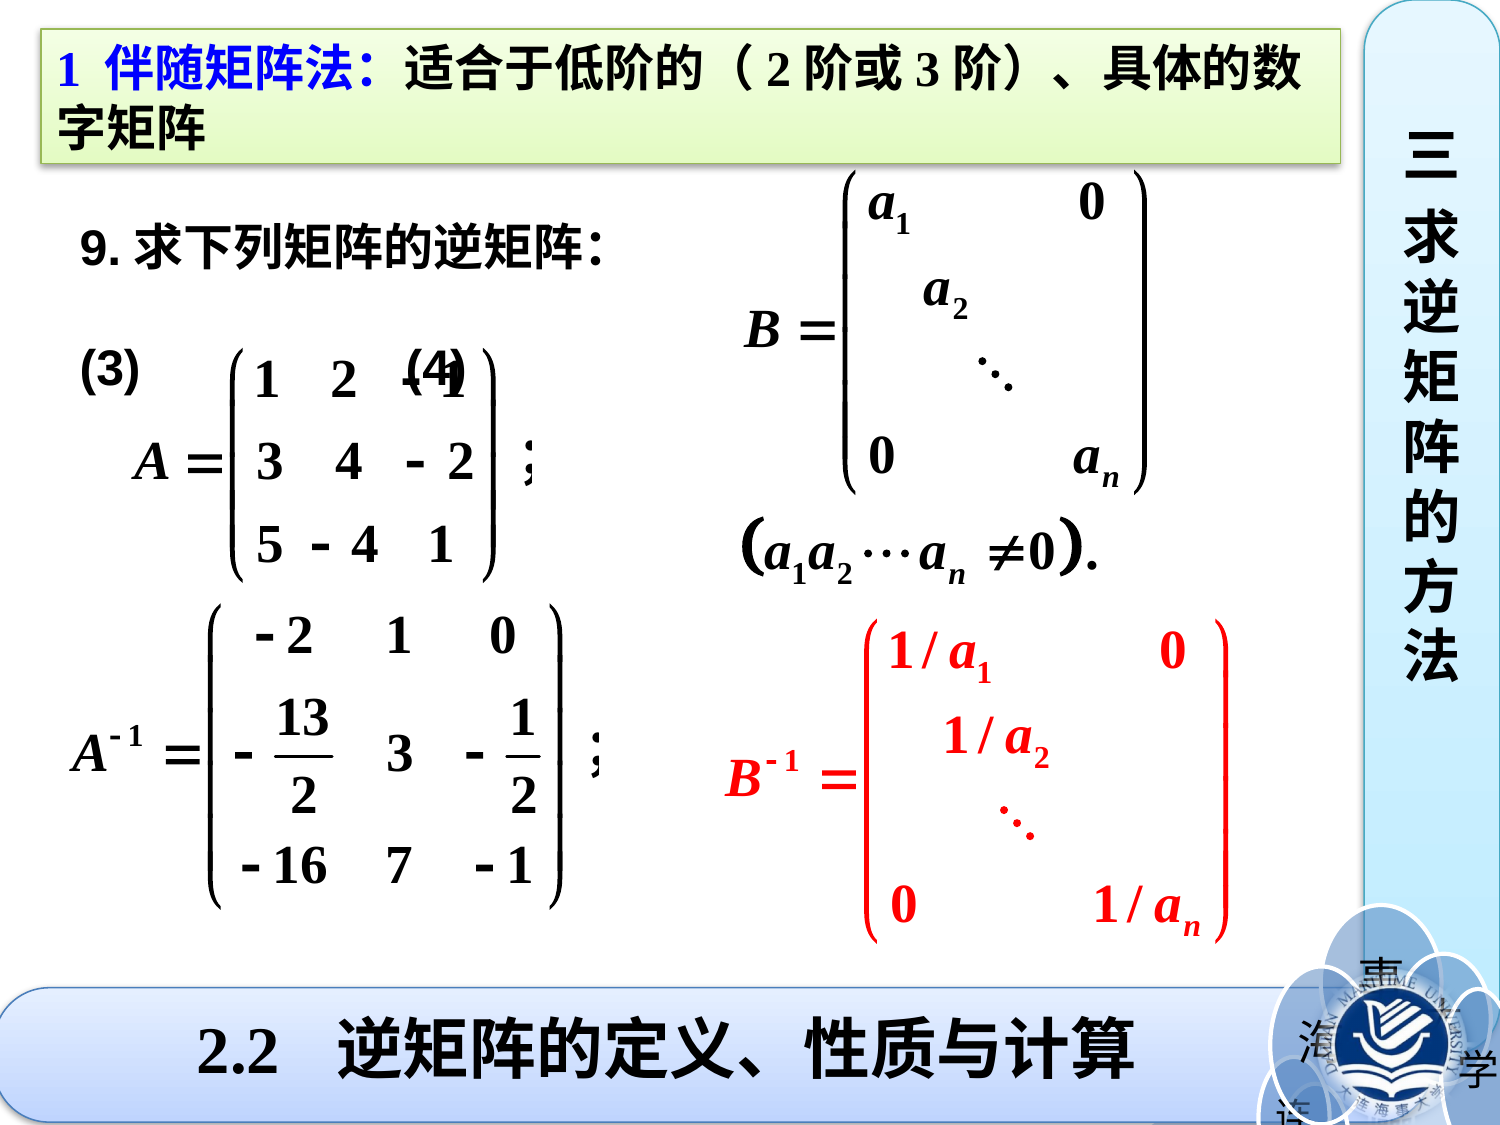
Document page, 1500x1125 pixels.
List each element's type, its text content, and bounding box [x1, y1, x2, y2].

subtitle 三 求逆矩阵的方法 [1387, 28, 1471, 917]
picture [1310, 960, 1481, 1114]
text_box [715, 607, 1247, 953]
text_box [64, 160, 1261, 603]
title 2.2 逆矩阵的定义、性质与计算 [29, 999, 1305, 1094]
text_box 1 伴随矩阵法：适合于低阶的（2阶或3阶）、具体的数字矩阵 [40, 28, 1341, 164]
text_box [59, 591, 599, 919]
